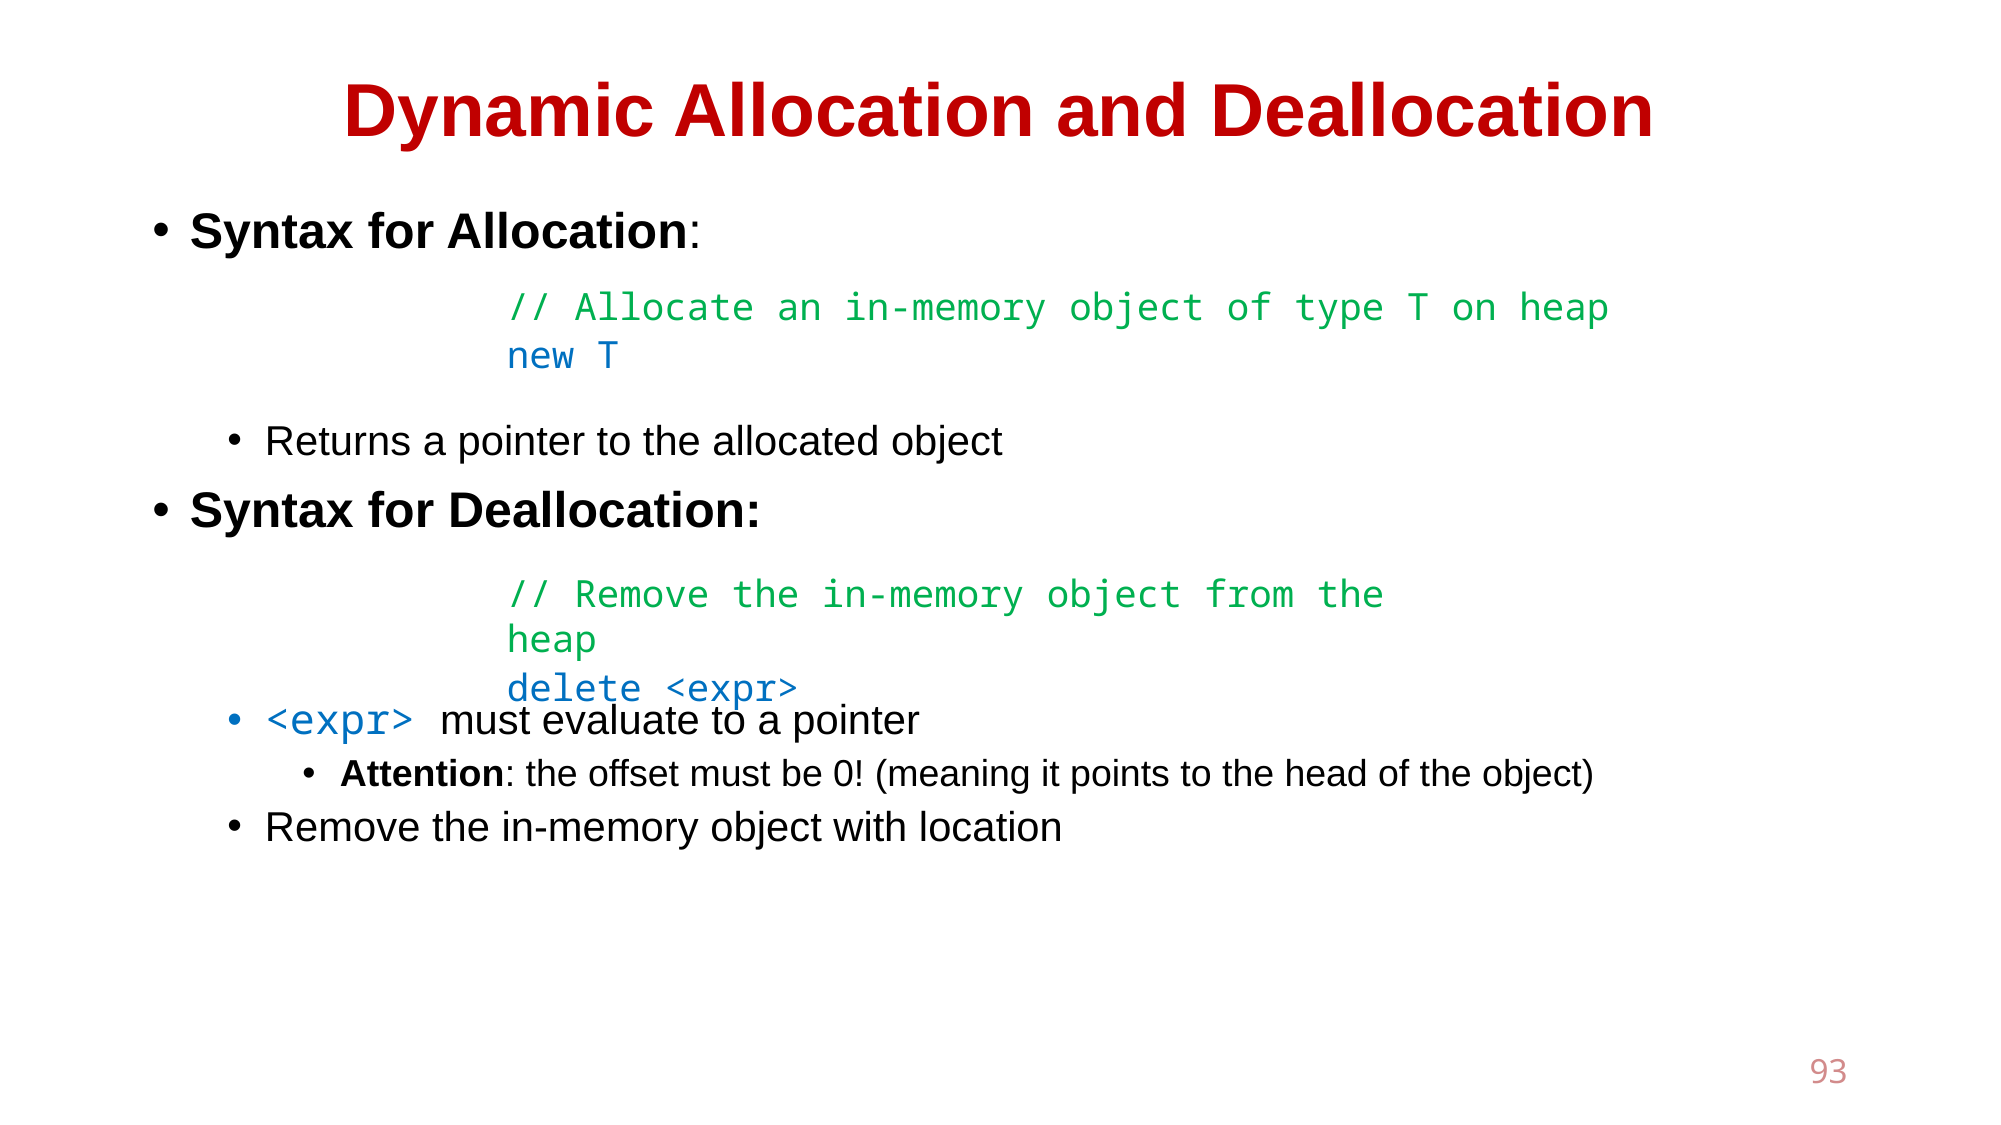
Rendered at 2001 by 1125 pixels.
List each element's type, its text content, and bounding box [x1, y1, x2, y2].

title Dynamic Allocation and Deallocation [137, 59, 1863, 166]
text_box // Remove the in-memory object from the heap delete <expr> [492, 562, 1439, 716]
slide_number 93 [1412, 1042, 1863, 1103]
text_box // Allocate an in-memory object of type T on heap new T [492, 275, 1657, 384]
